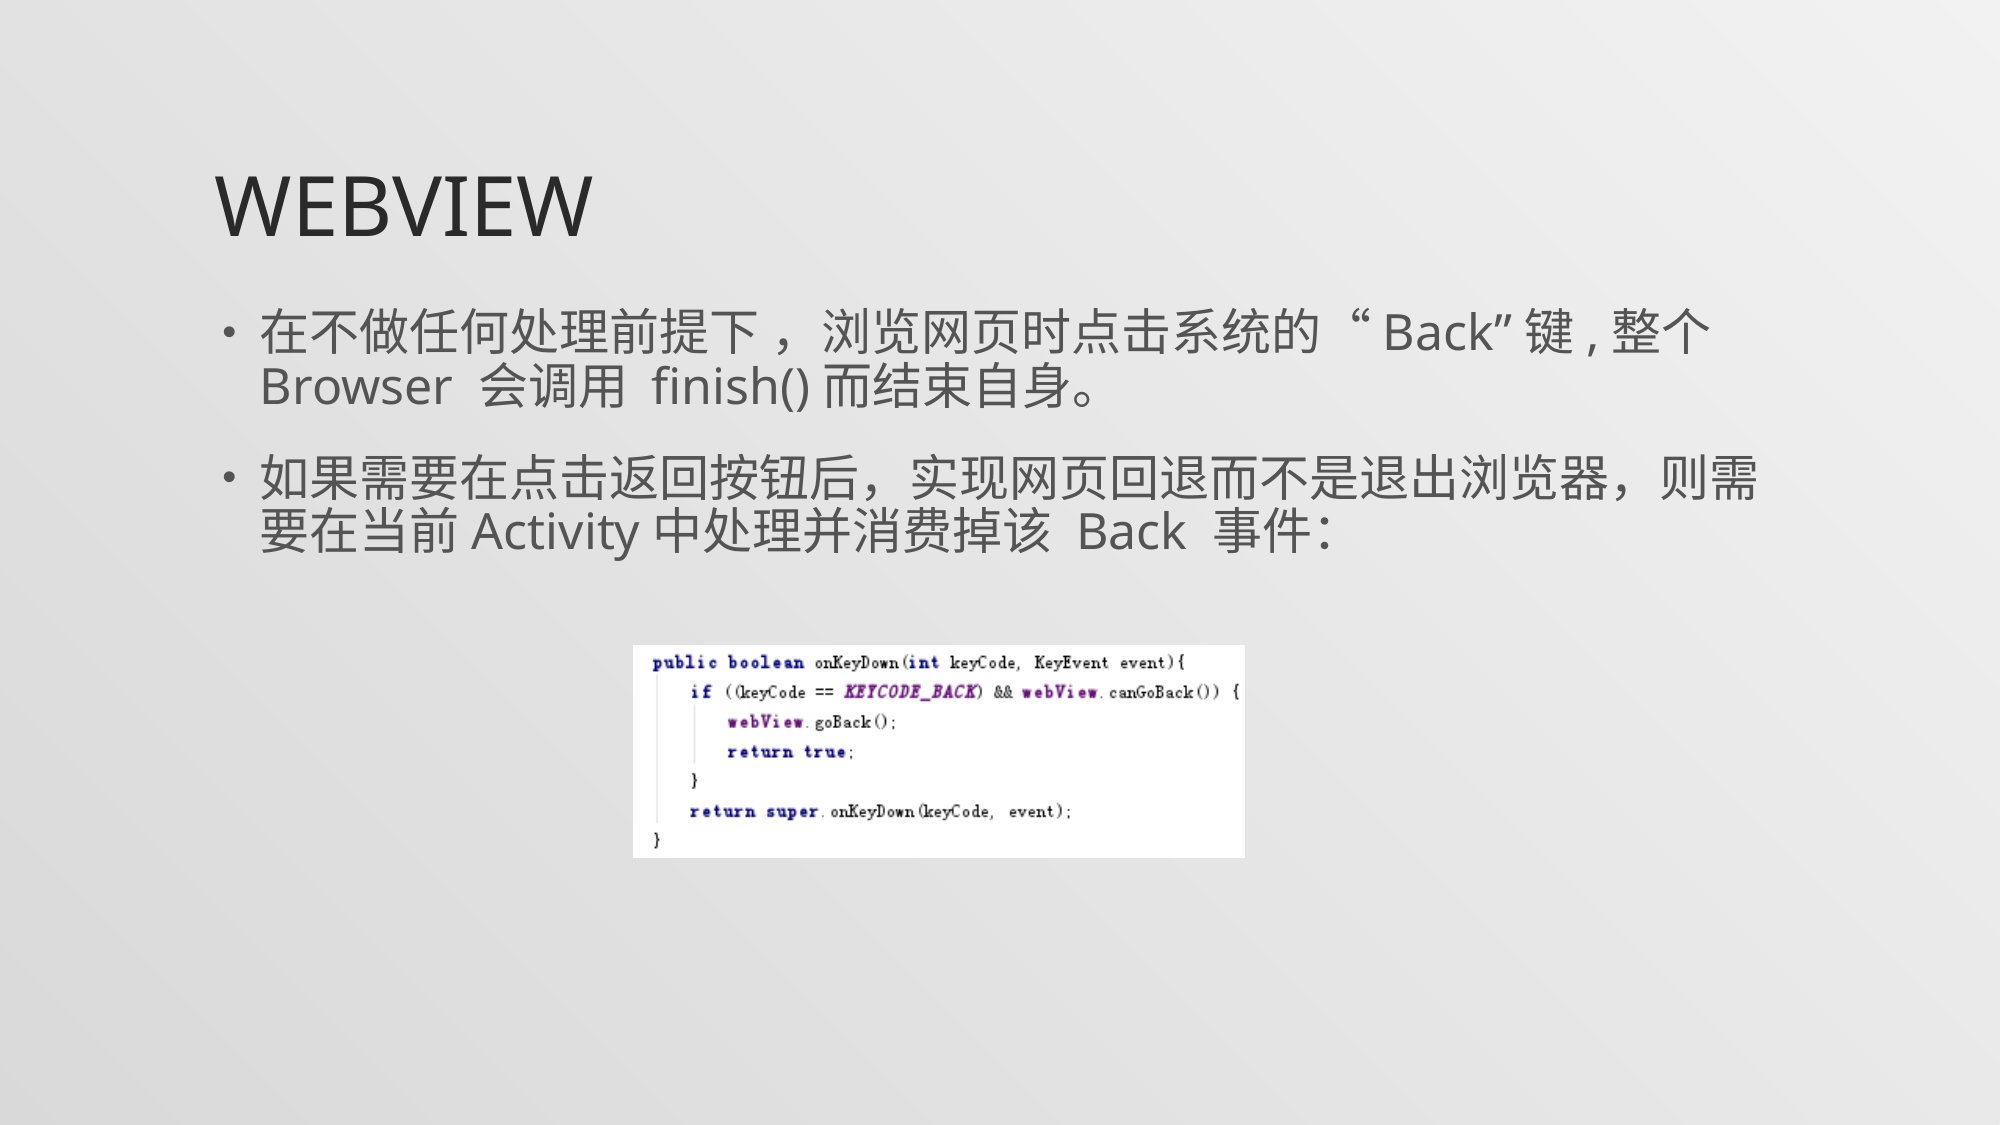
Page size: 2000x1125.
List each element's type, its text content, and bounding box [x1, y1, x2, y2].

picture [633, 644, 1245, 858]
title webview [199, 45, 1800, 263]
list 在不做任何处理前提下 ，浏览网页时点击系统的“Back”键,整个 Browser 会调用 finish()而结束自身。 如果需要在点击返回按钮后，实现网页回退而不是退出浏览器，则需要在当前Activity中处理并消费掉该 Back 事件： [199, 299, 1800, 1013]
